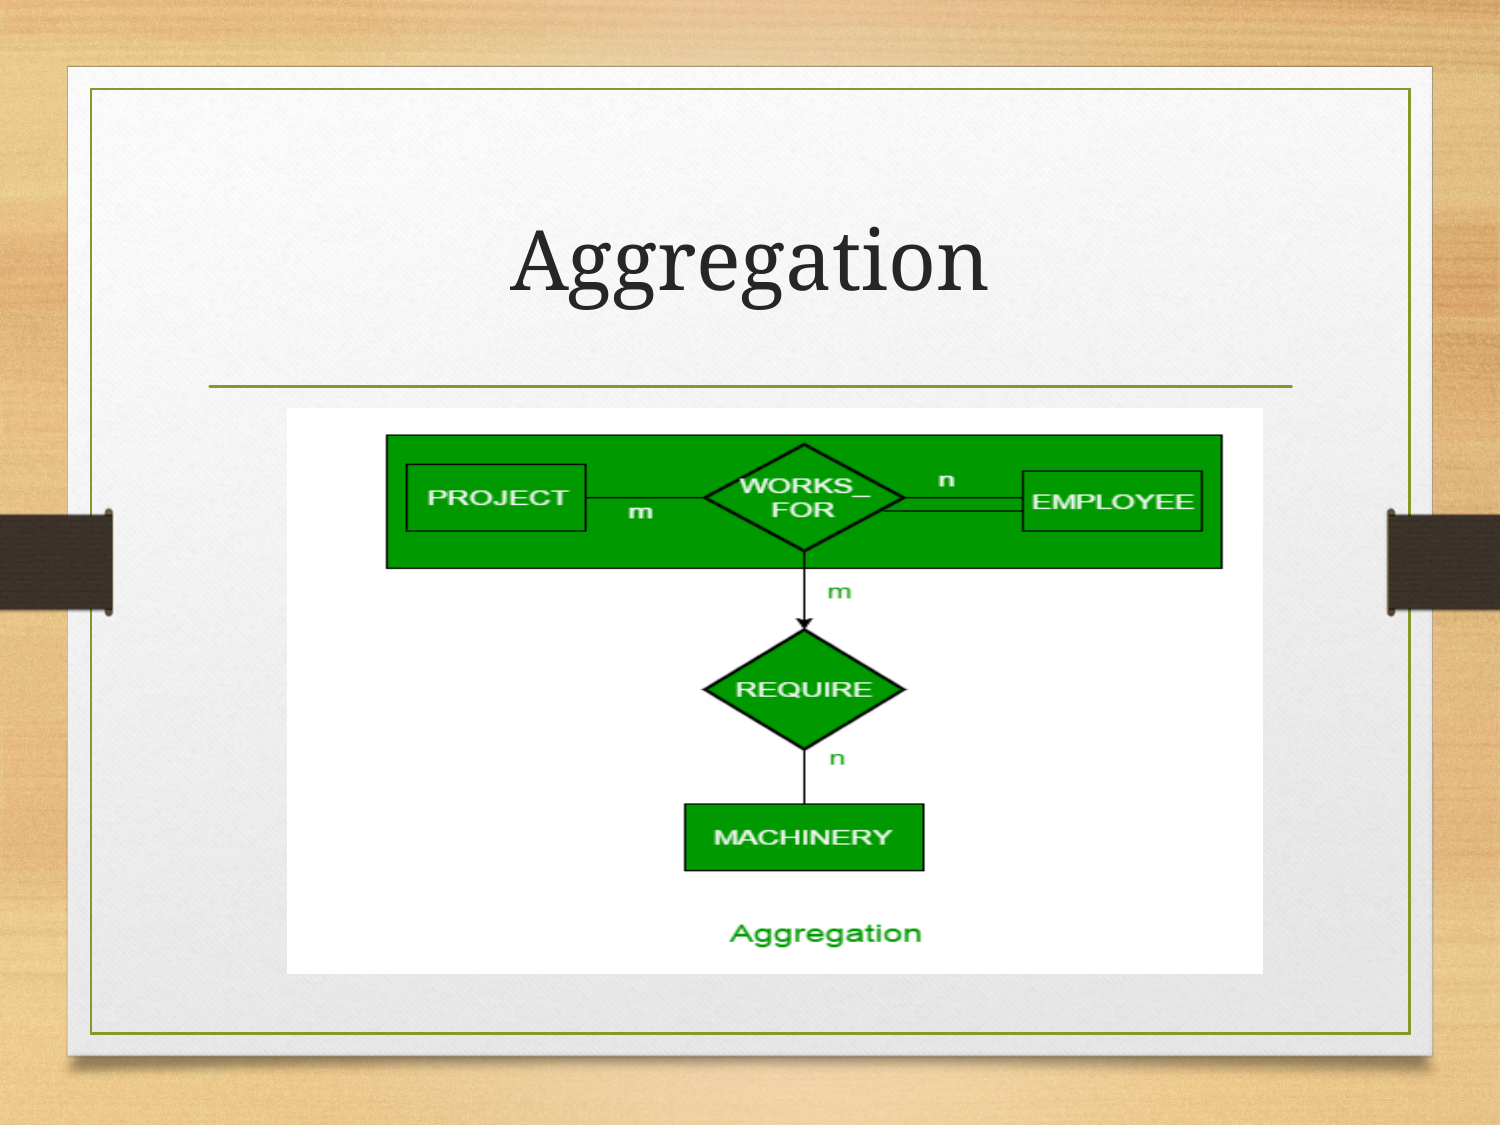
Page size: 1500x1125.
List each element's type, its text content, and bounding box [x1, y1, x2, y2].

title Aggregation [193, 150, 1309, 365]
picture [0, 0, 1500, 1125]
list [287, 408, 1263, 974]
